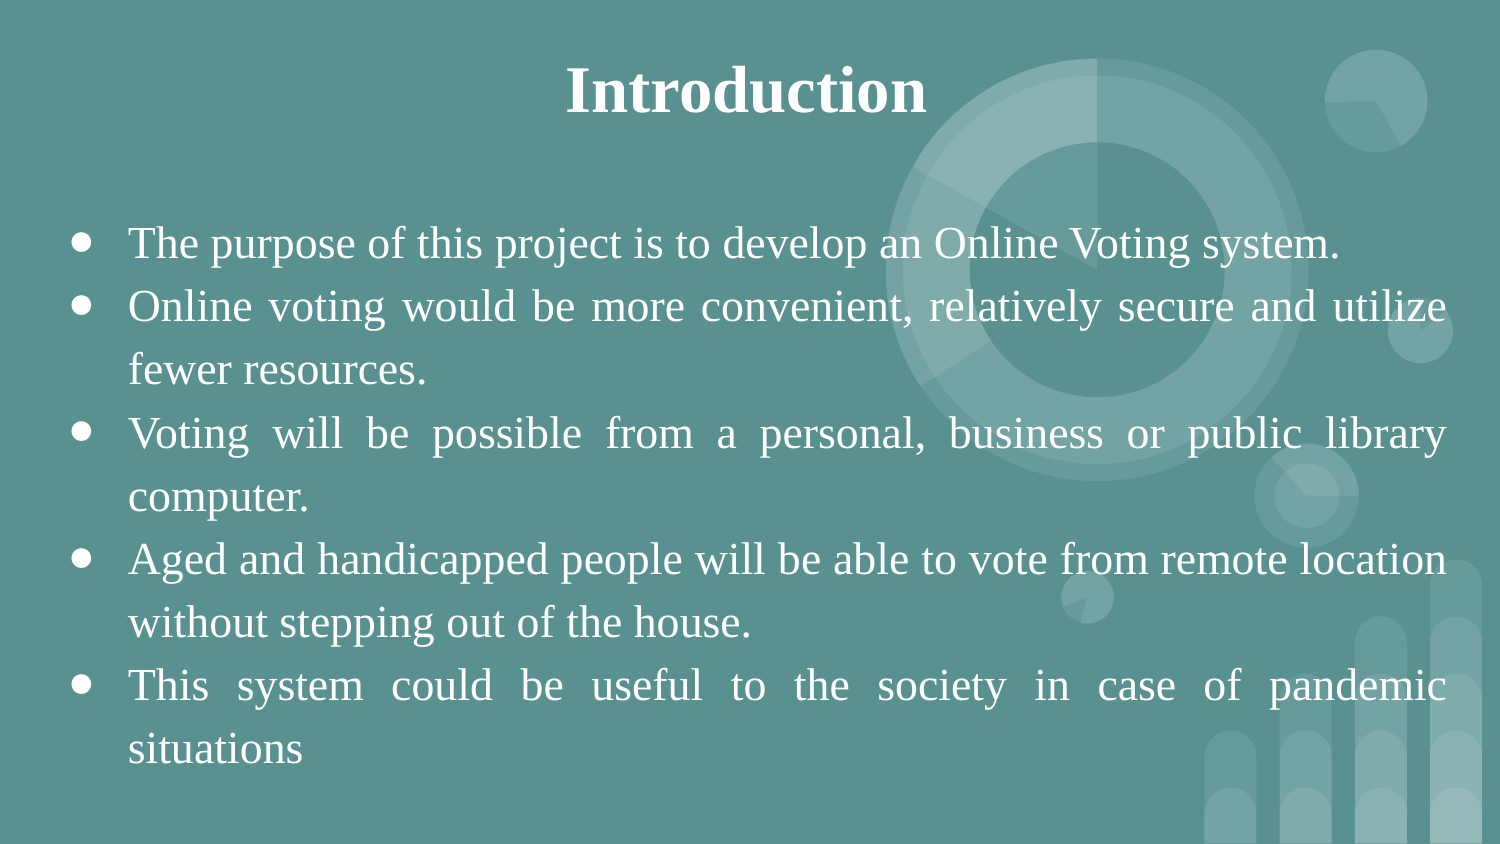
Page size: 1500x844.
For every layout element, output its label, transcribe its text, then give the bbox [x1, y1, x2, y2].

text_box The purpose of this project is to develop an Online Voting system. Online voting would be more convenient, relatively secure and utilize fewer resources. Voting will be possible from a personal, business or public library computer. Aged and handicapped people will be able to vote from remote location without stepping out of the house. This system could be useful to the society in case of pandemic situations [37, 189, 1464, 816]
text_box Introduction [430, 31, 1063, 150]
